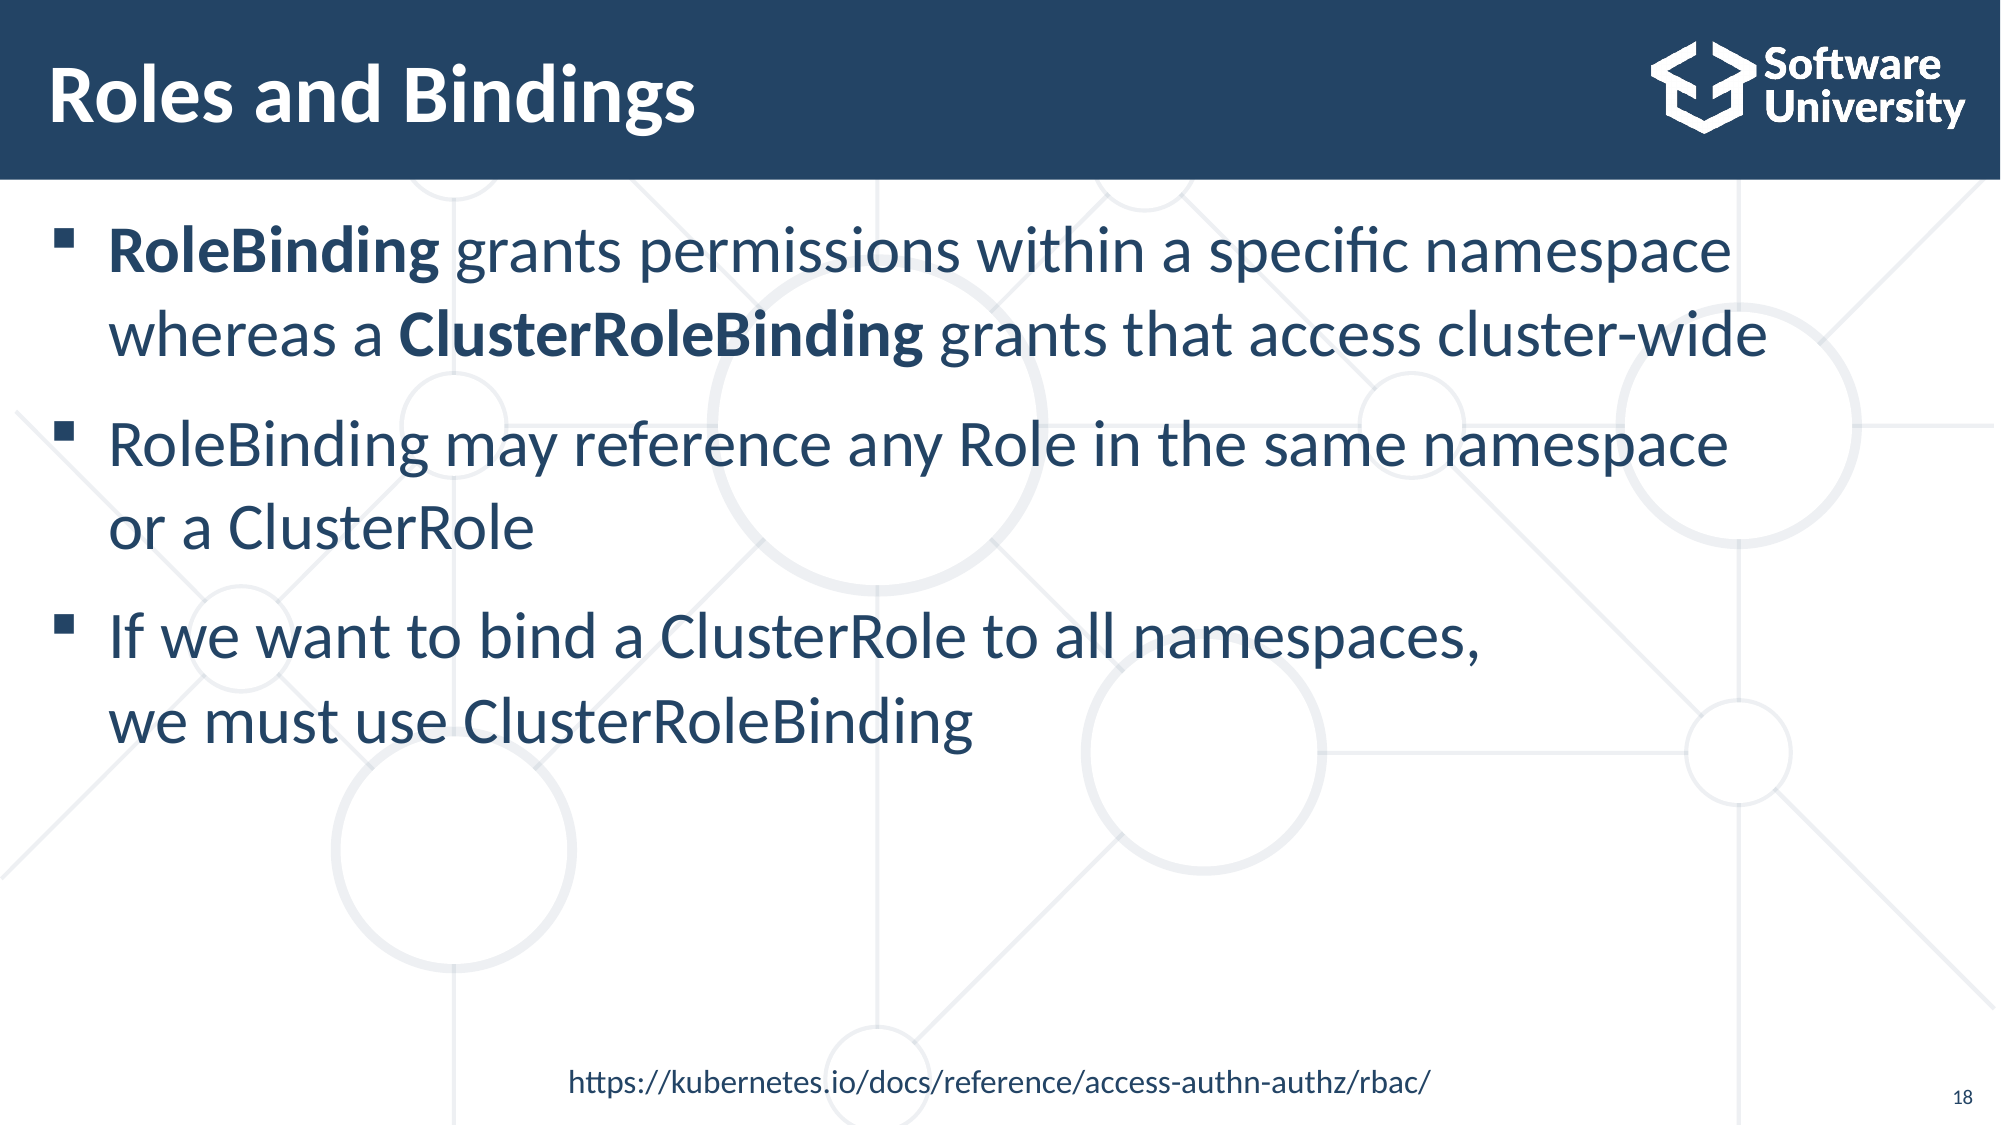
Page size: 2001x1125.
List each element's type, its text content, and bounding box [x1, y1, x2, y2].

title Roles and Bindings [31, 16, 1625, 162]
picture [1651, 41, 1966, 134]
list RoleBinding grants permissions within a specific namespace whereas a ClusterRoleBinding grants that access cluster-wide RoleBinding may reference any Role in the same namespace or a ClusterRole If we want to bind a ClusterRole to all namespaces, we must use ClusterRoleBinding [31, 196, 1970, 1104]
slide_number 18 [1927, 1067, 1989, 1117]
text_box https://kubernetes.io/docs/reference/access-authn-authz/rbac/ [132, 1038, 1868, 1118]
